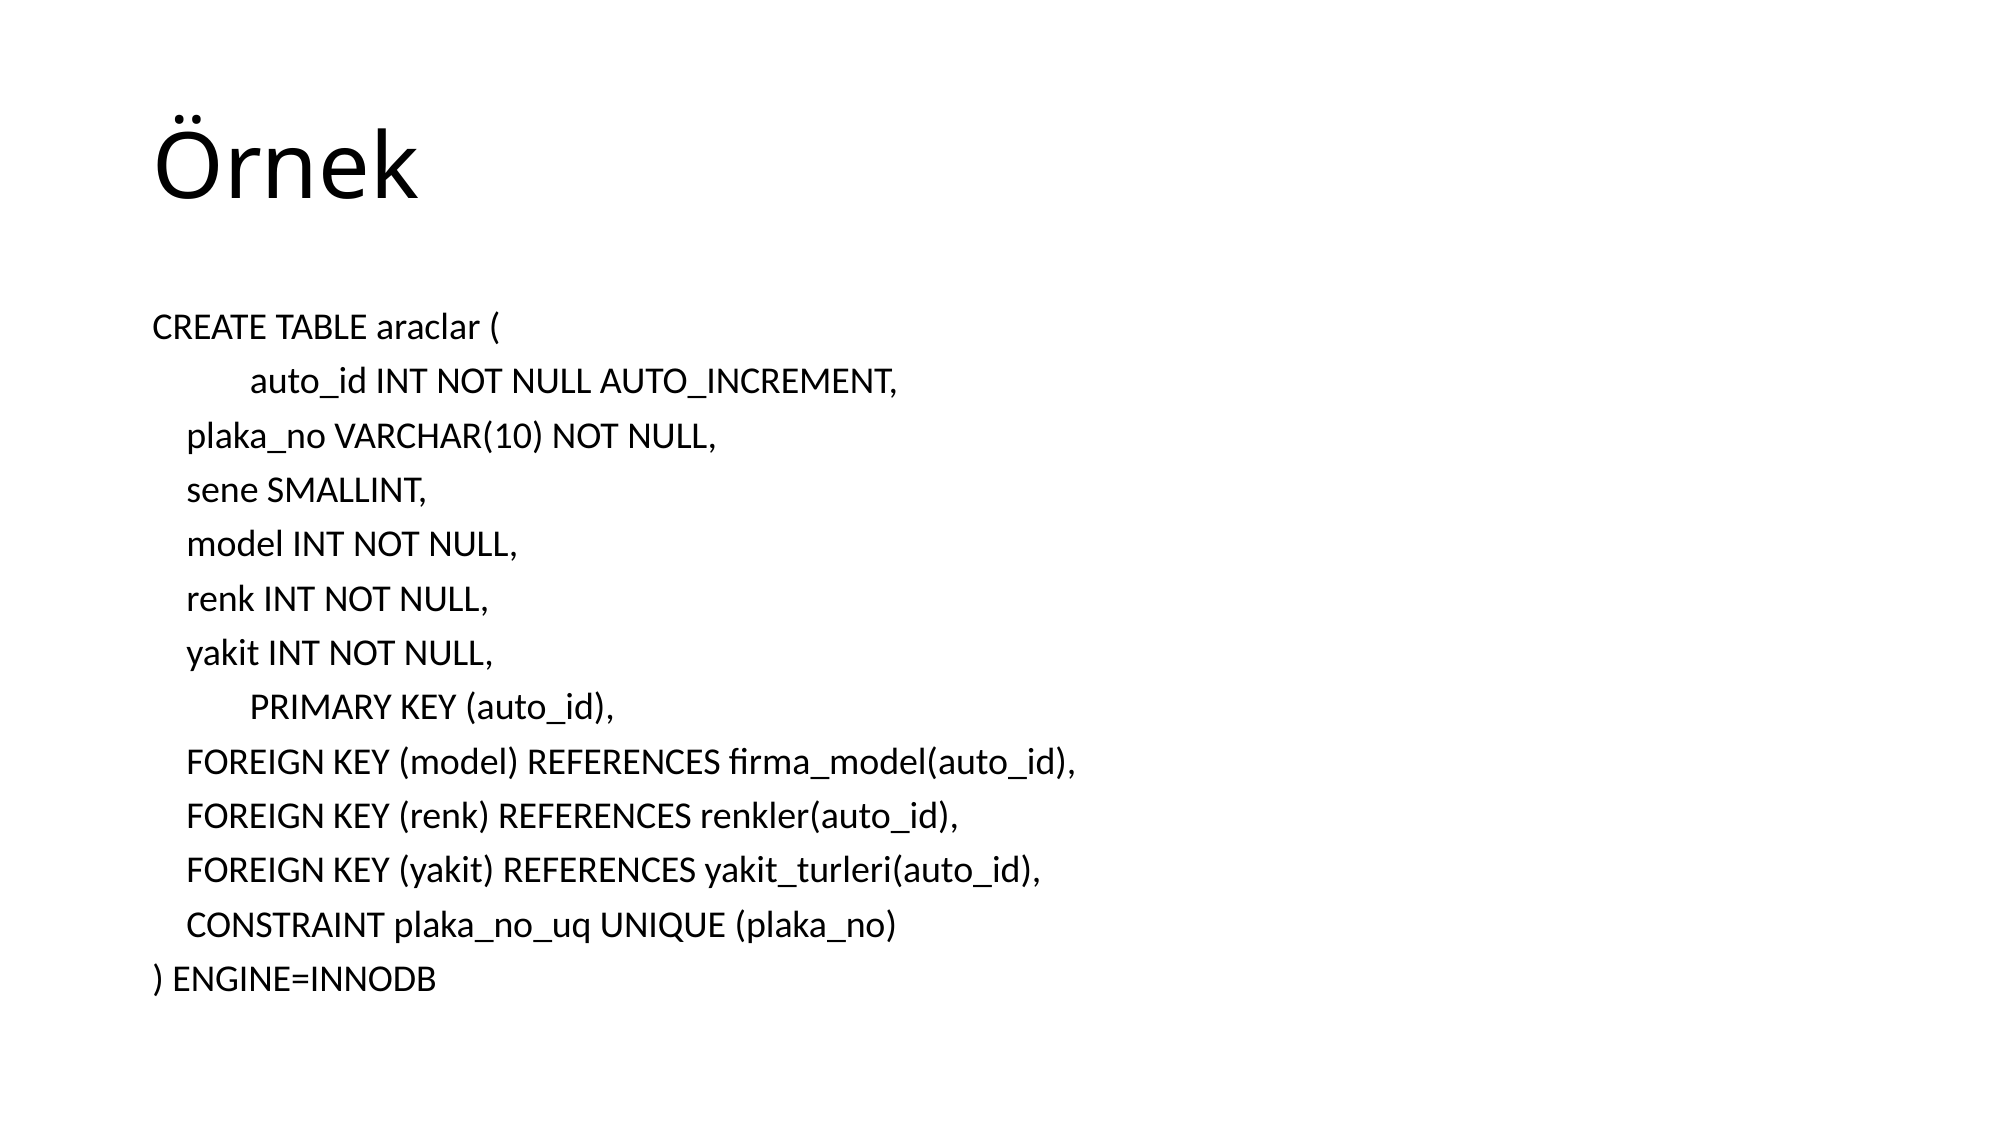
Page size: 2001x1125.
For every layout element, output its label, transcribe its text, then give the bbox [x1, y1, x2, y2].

title Örnek [137, 59, 1863, 278]
list CREATE TABLE araclar ( auto_id INT NOT NULL AUTO_INCREMENT, plaka_no VARCHAR(10) NOT NULL, sene SMALLINT, model INT NOT NULL, renk INT NOT NULL, yakit INT NOT NULL, PRIMARY KEY (auto_id), FOREIGN KEY (model) REFERENCES firma_model(auto_id), FOREIGN KEY (renk) REFERENCES renkler(auto_id), FOREIGN KEY (yakit) REFERENCES yakit_turleri(auto_id), CONSTRAINT plaka_no_uq UNIQUE (plaka_no) ) ENGINE=INNODB [137, 299, 1863, 1014]
